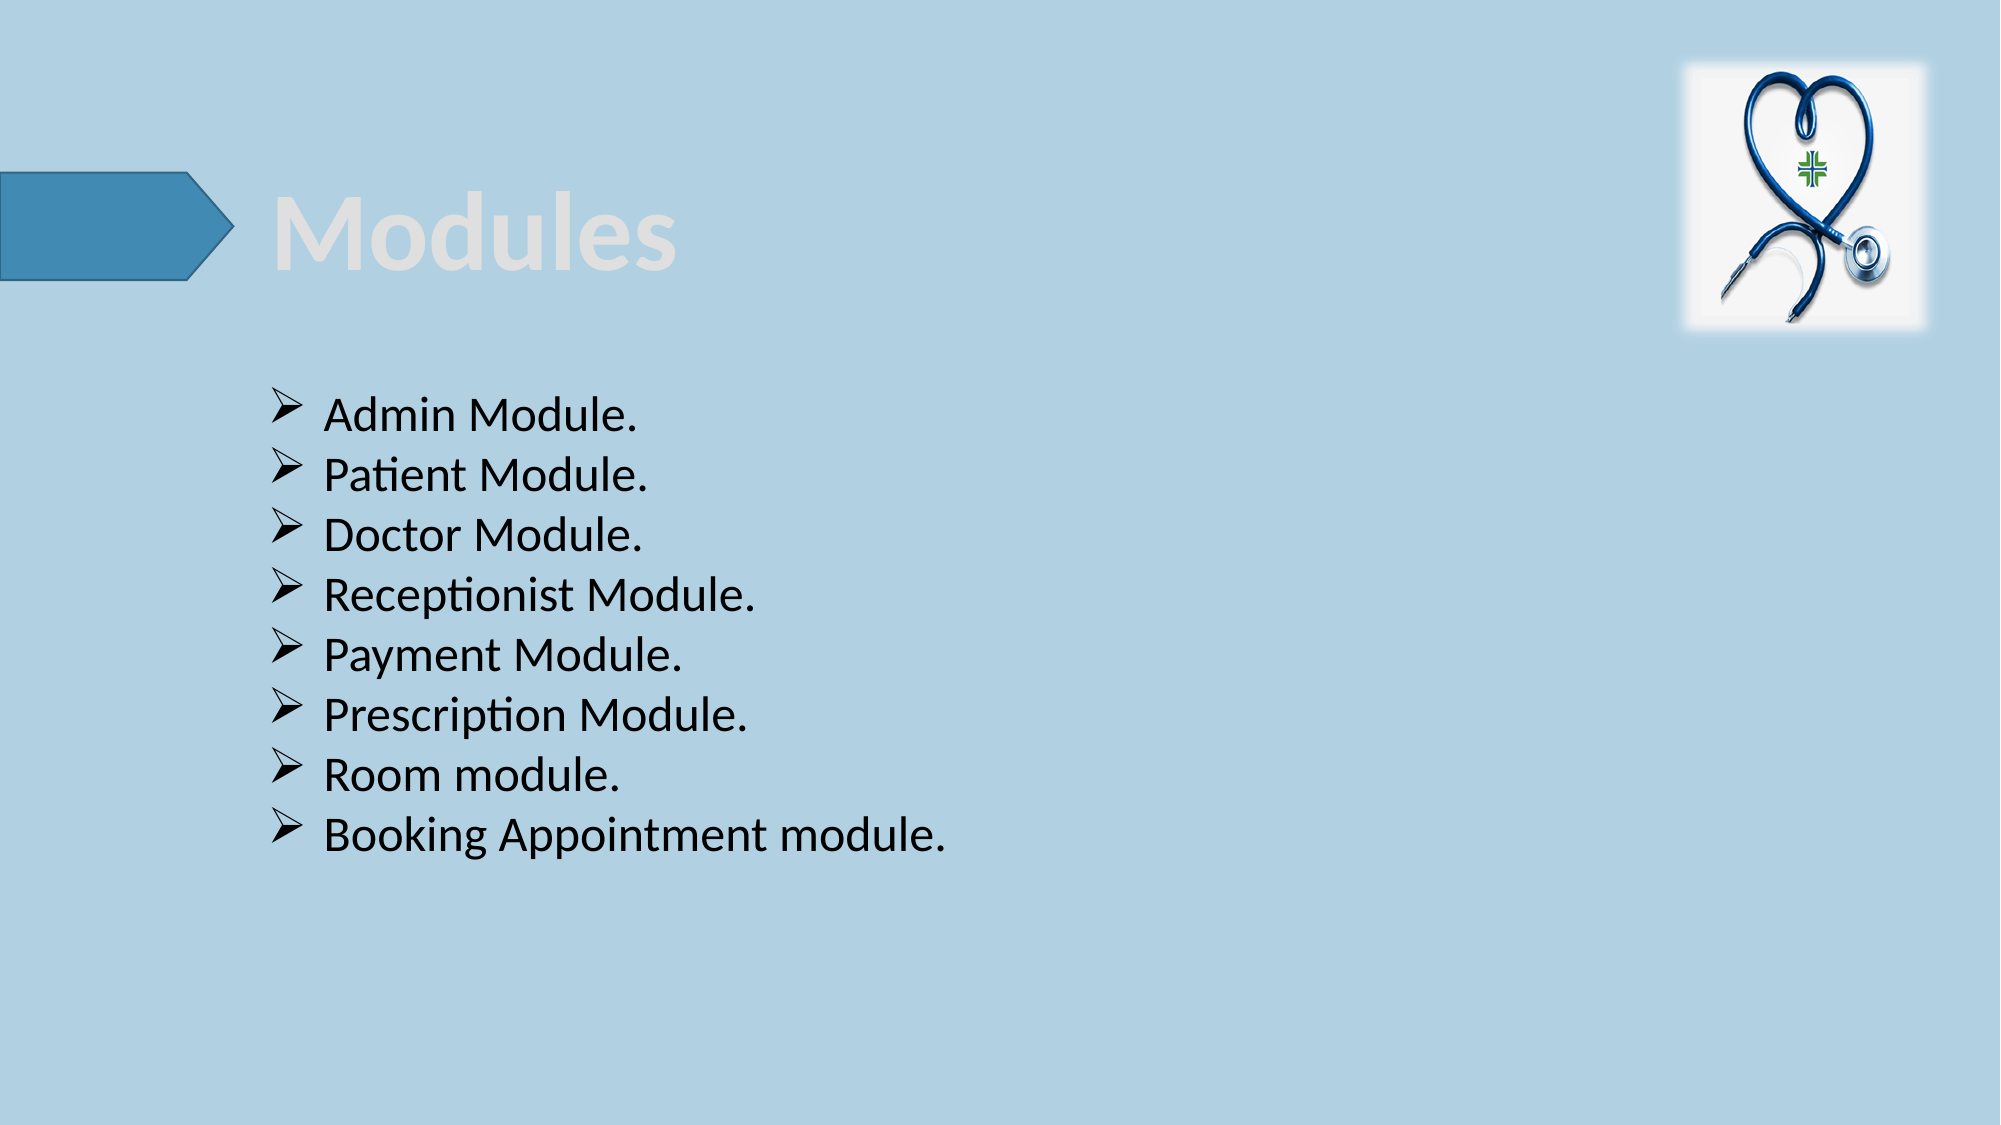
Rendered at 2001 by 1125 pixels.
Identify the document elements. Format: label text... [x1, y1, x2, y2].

picture [1666, 48, 1944, 345]
text_box Admin Module. Patient Module. Doctor Module. Receptionist Module. Payment Module. Prescription Module. Room module. Booking Appointment module. [252, 324, 1907, 1034]
text_box [0, 171, 235, 282]
text_box Modules [254, 150, 745, 301]
